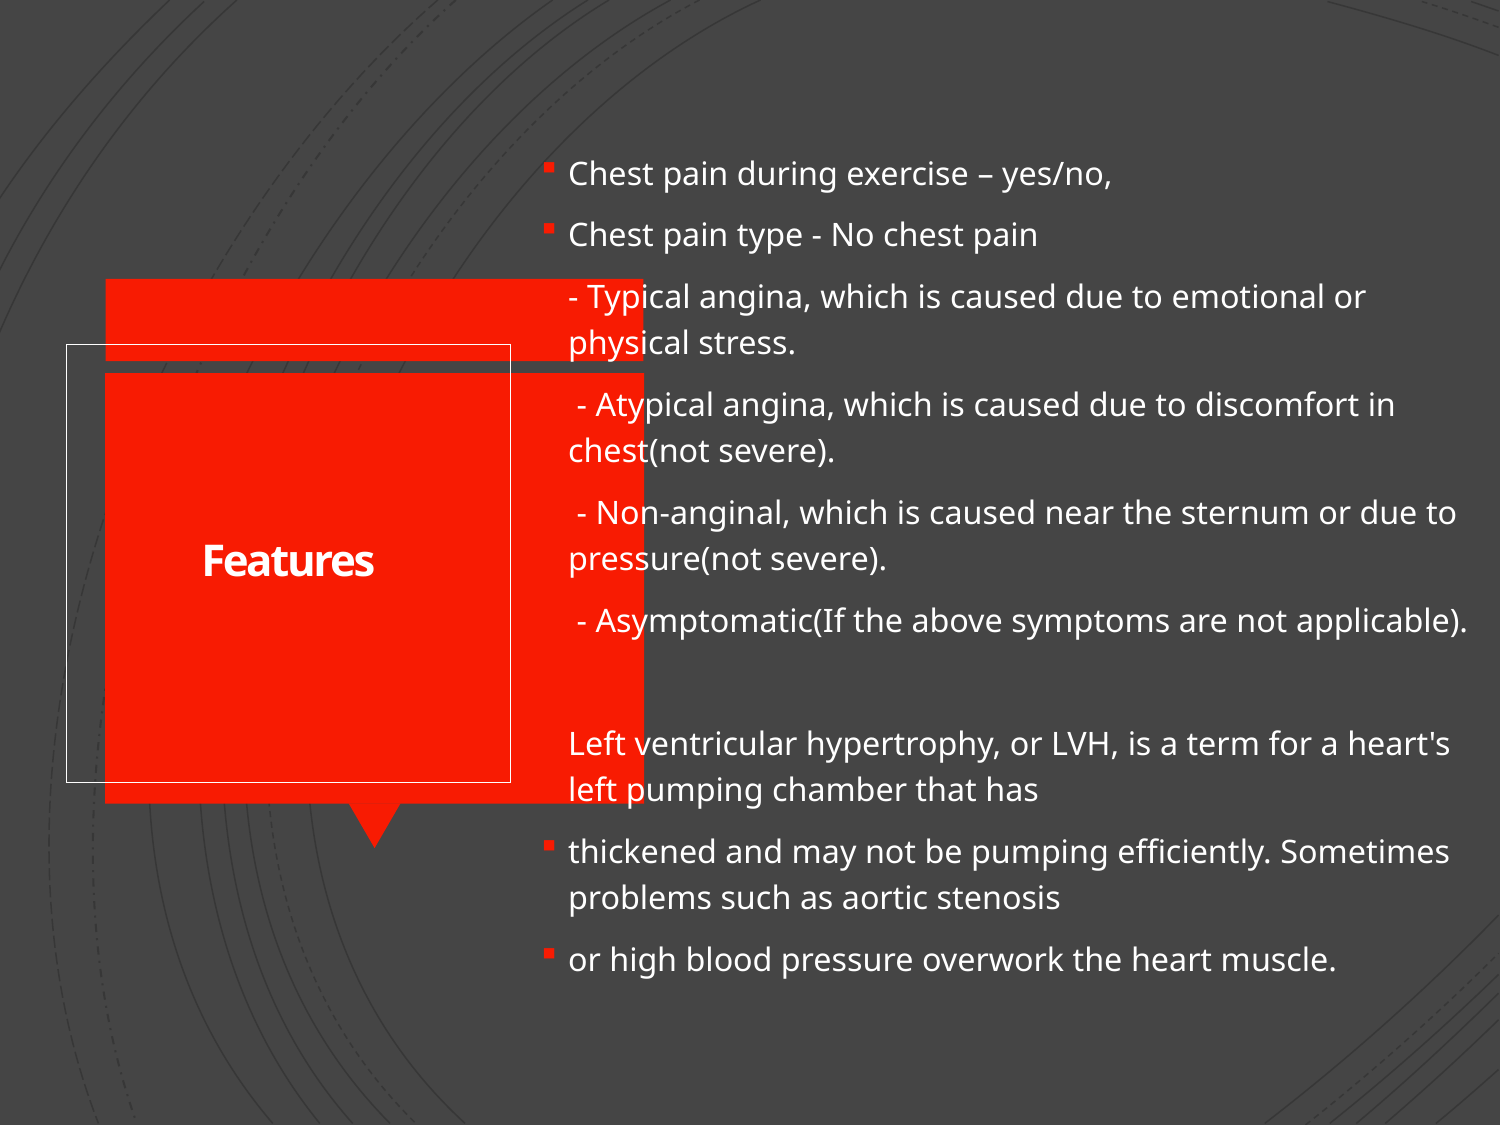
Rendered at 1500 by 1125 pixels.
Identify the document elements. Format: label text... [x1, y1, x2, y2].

title Features [66, 344, 511, 783]
list Chest pain during exercise – yes/no, Chest pain type - No chest pain - Typical angina, which is caused due to emotional or physical stress. - Atypical angina, which is caused due to discomfort in chest(not severe). - Non-anginal, which is caused near the sternum or due to pressure(not severe). - Asymptomatic(If the above symptoms are not applicable). Left ventricular hypertrophy, or LVH, is a term for a heart's left pumping chamber that has thickened and may not be pumping efficiently. Sometimes problems such as aortic stenosis or high blood pressure overwork the heart muscle. [525, 137, 1500, 1023]
